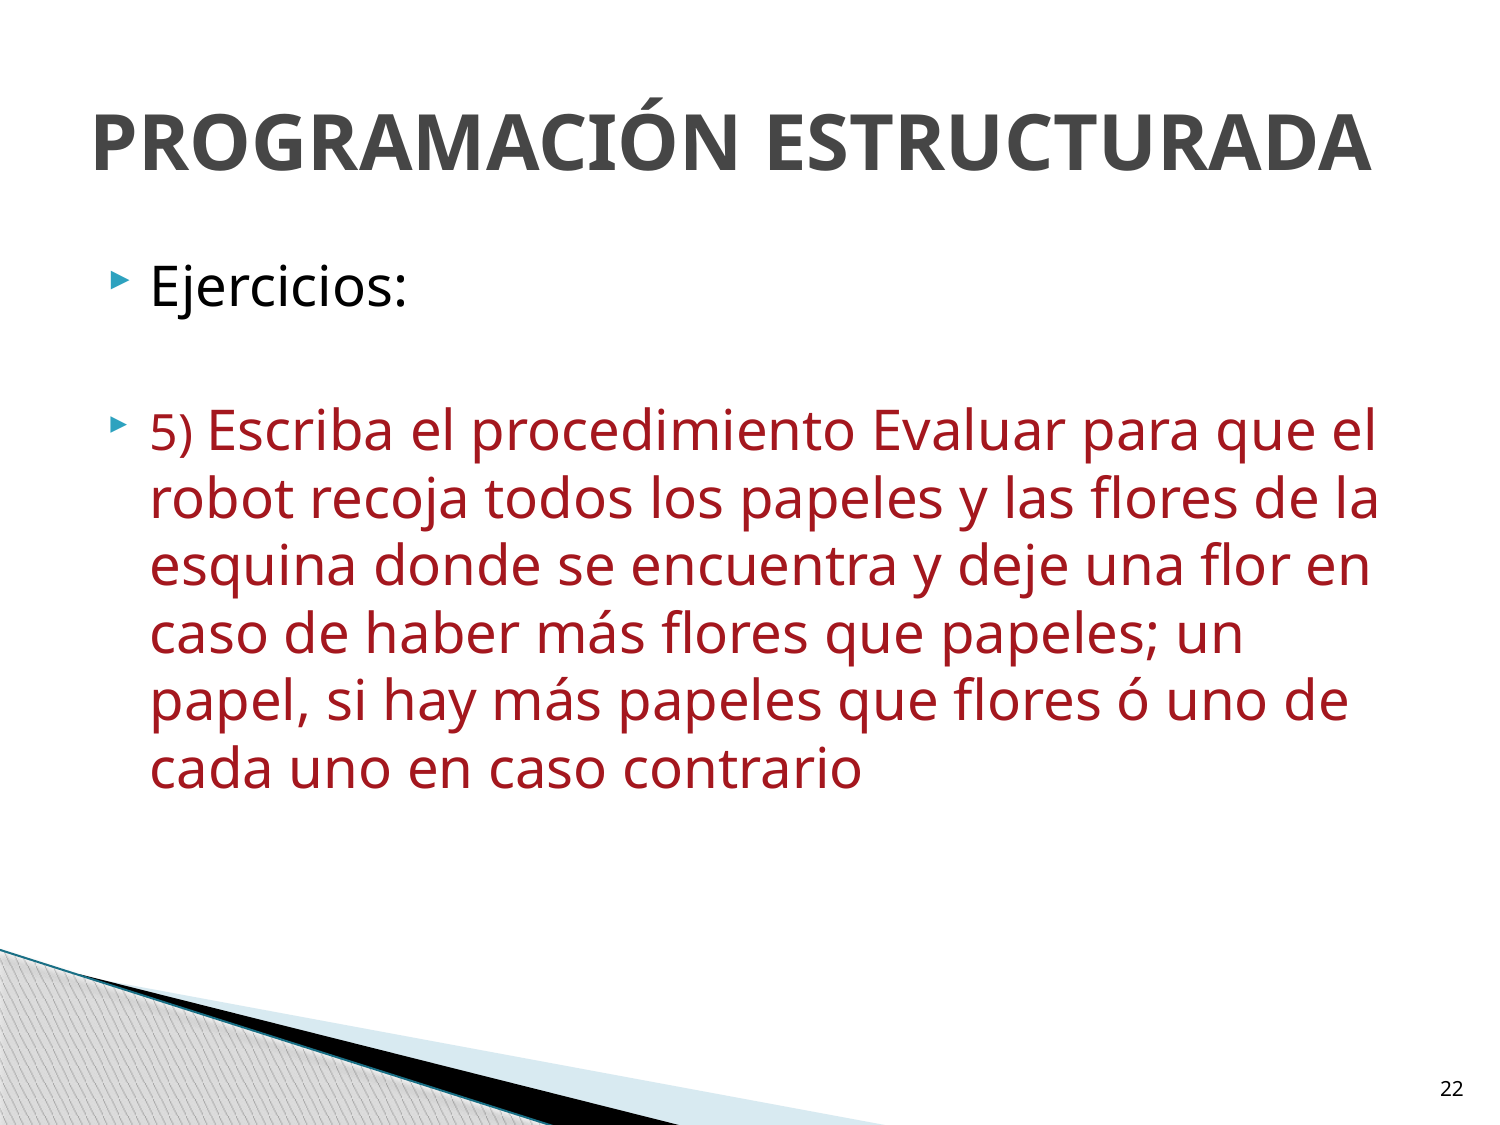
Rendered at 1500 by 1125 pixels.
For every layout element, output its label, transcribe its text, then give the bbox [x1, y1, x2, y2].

slide_number 22 [1418, 1051, 1479, 1112]
list Ejercicios: 5) Escriba el procedimiento Evaluar para que el robot recoja todos los papeles y las flores de la esquina donde se encuentra y deje una flor en caso de haber más flores que papeles; un papel, si hay más papeles que flores ó uno de cada uno en caso contrario [75, 243, 1425, 986]
title PROGRAMACIÓN ESTRUCTURADA [75, 45, 1425, 233]
